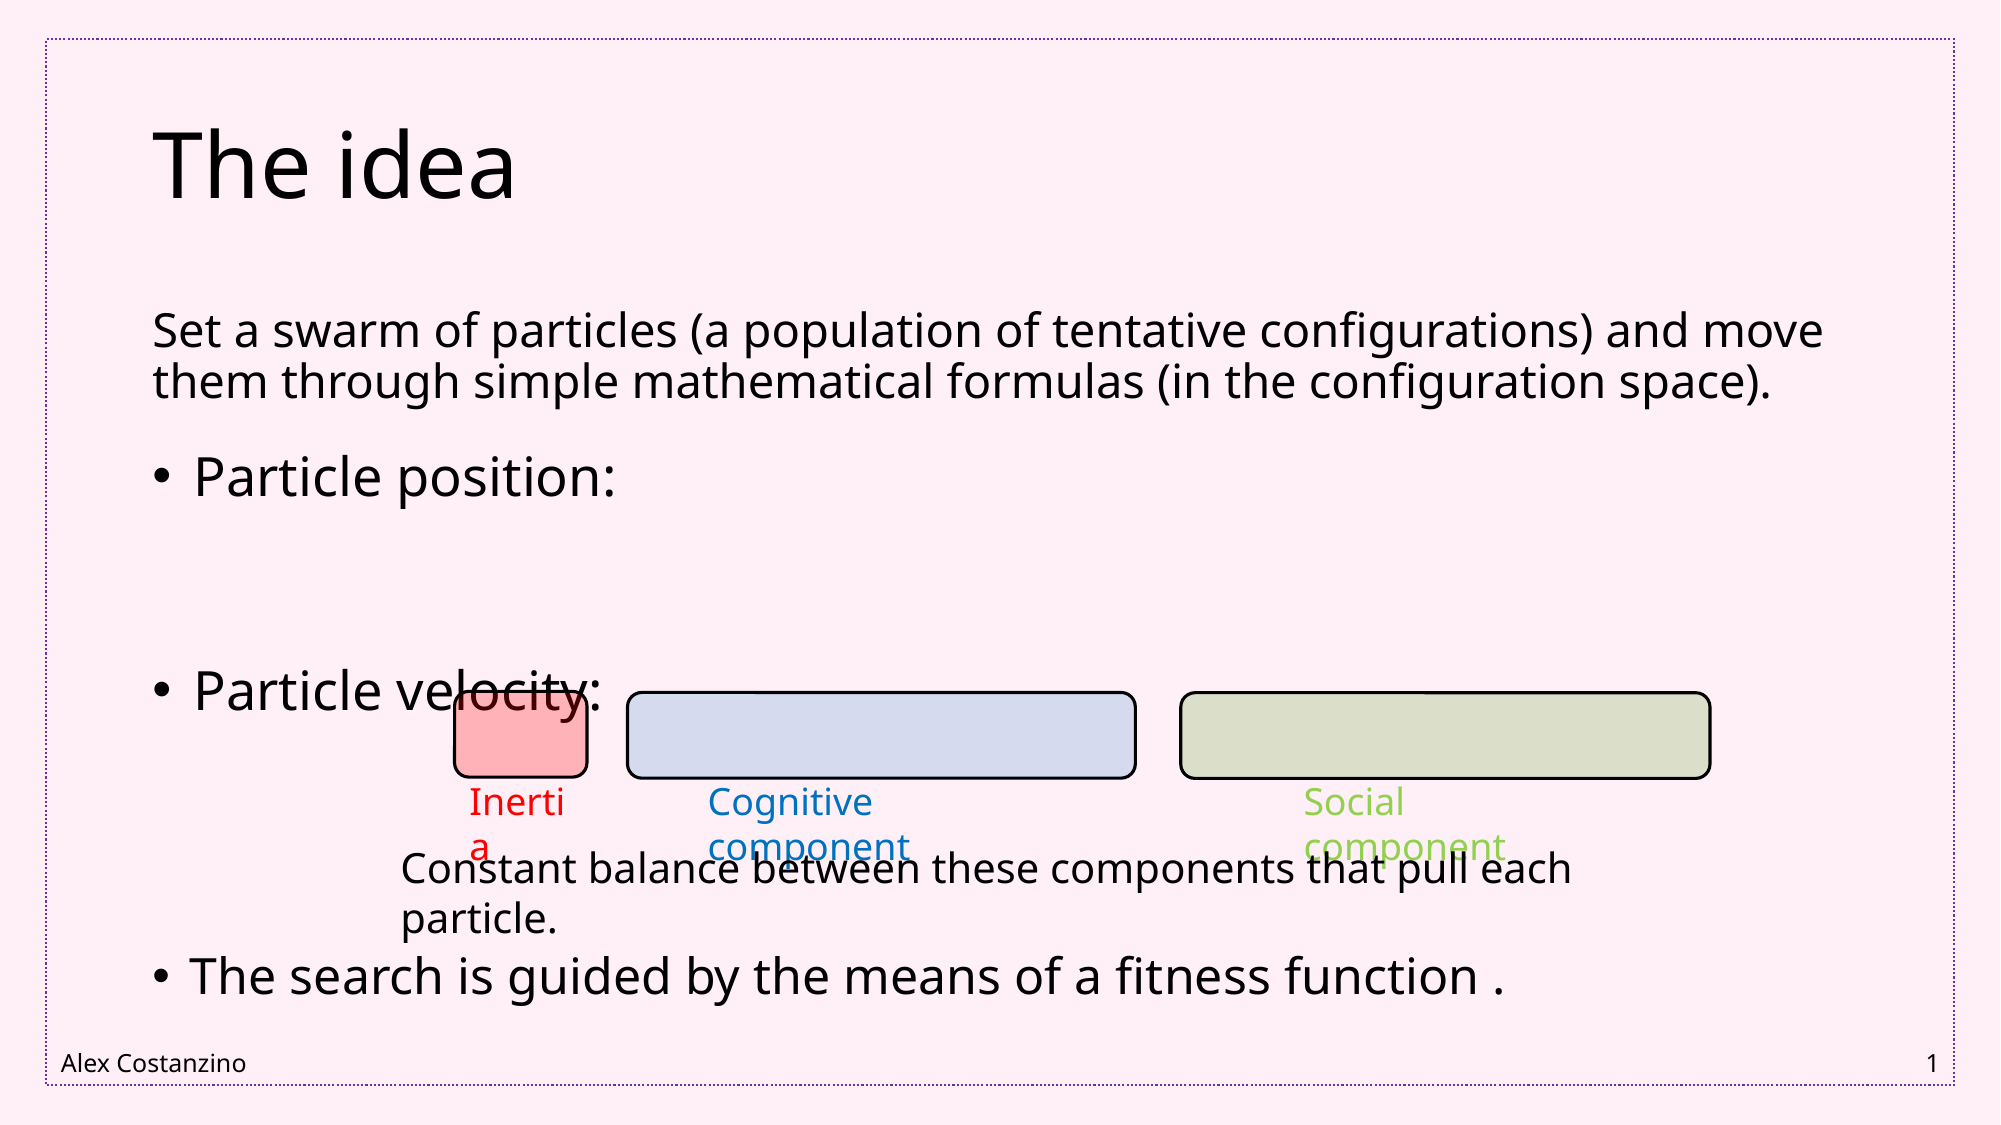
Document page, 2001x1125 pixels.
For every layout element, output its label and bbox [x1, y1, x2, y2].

text_box [45, 38, 1955, 1086]
